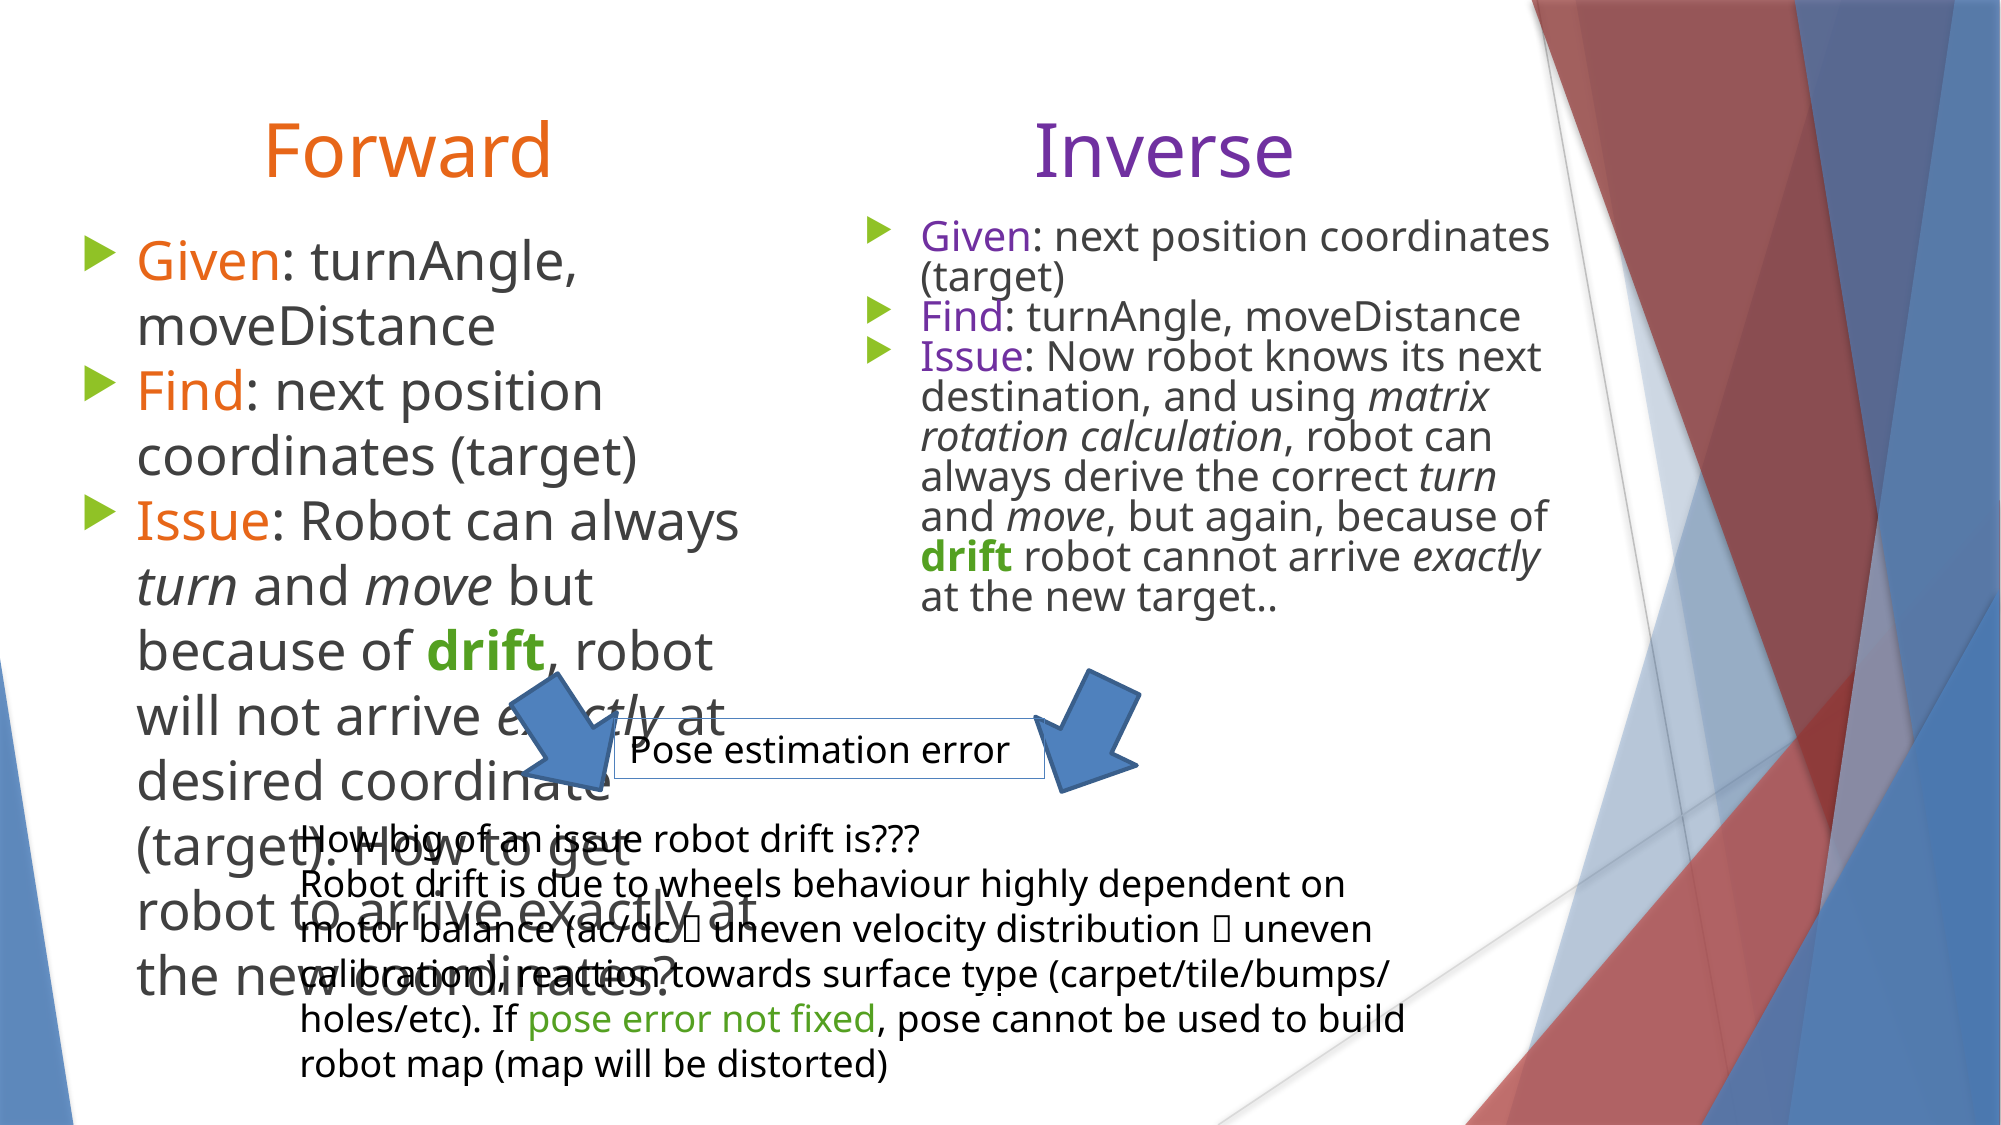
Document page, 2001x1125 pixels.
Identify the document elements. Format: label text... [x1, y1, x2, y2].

text_box Pose estimation error [614, 718, 1045, 779]
text_box [1045, 668, 1142, 794]
text_box Inverse [789, 95, 1541, 234]
text_box How big of an issue robot drift is??? Robot drift is due to wheels behaviour highly dependent on motor balance (ac/dc  uneven velocity distribution  uneven calibration), reaction towards surface type (carpet/tile/bumps/ holes/etc). If pose error not fixed, pose cannot be used to build robot map (map will be distorted) [284, 807, 1469, 1125]
text_box Forward [65, 95, 753, 219]
text_box [1033, 714, 1043, 718]
text_box Given: next position coordinates (target) Find: turnAngle, moveDistance Issue: Now robot knows its next destination, and using matrix rotation calculation, robot can always derive the correct turn and move, but again, because of drift robot cannot arrive exactly at the new target.. [849, 212, 1578, 662]
text_box [508, 671, 619, 793]
text_box Given: turnAngle, moveDistance Find: next position coordinates (target) Issue: Robot can always turn and move but because of drift, robot will not arrive exactly at desired coordinate (target). How to get robot to arrive exactly at the new coordinates? [65, 219, 790, 684]
